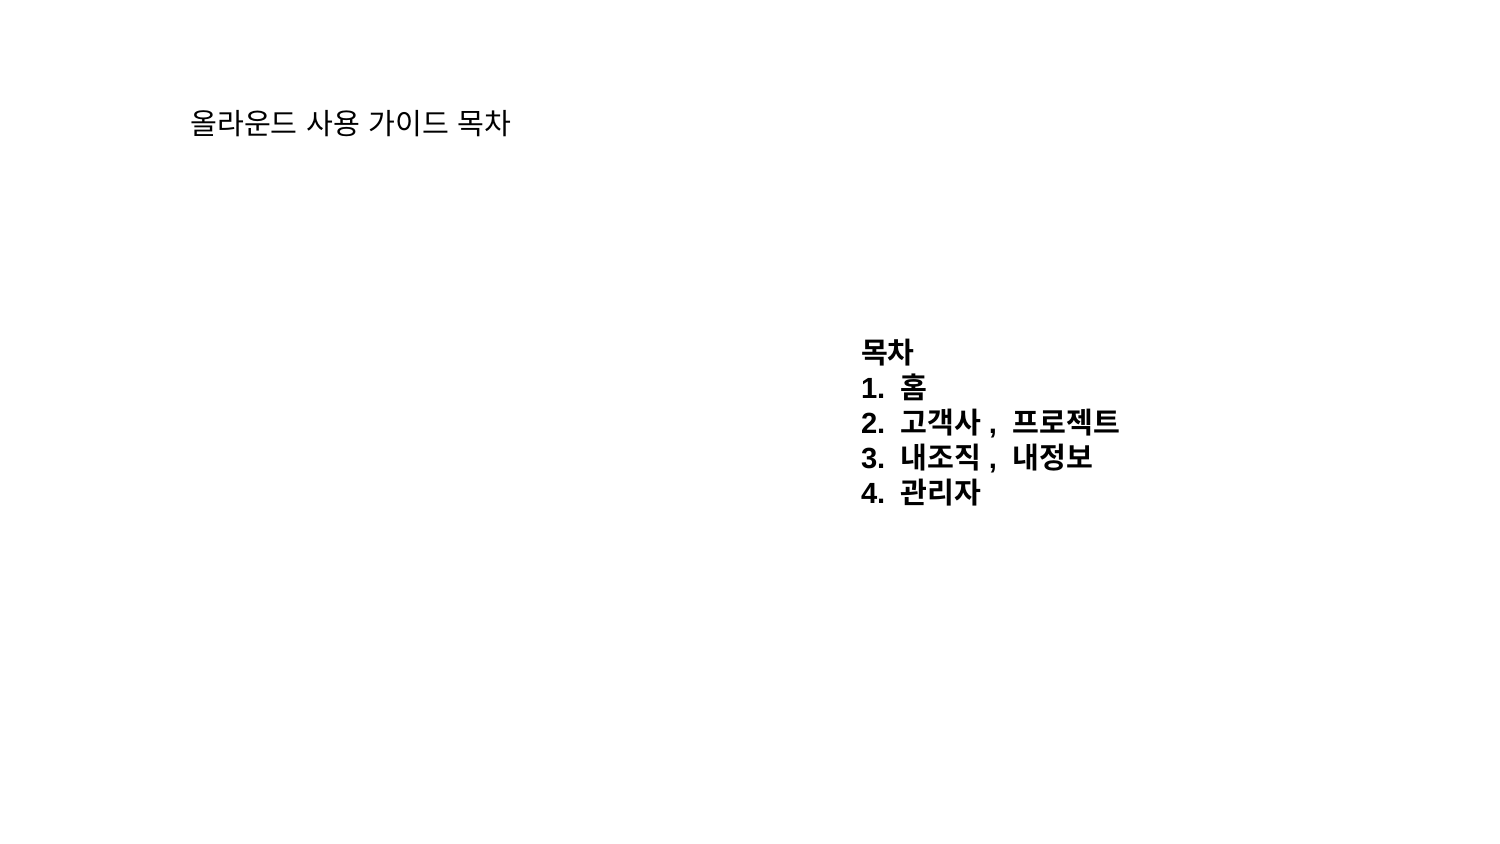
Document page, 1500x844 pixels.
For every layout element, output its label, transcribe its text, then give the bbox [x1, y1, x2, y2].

text_box 올라운드 사용 가이드 목차 [175, 90, 958, 191]
text_box 목차 1. 홈 2. 고객사, 프로젝트 3. 내조직, 내정보 4. 관리자 [846, 175, 1324, 668]
